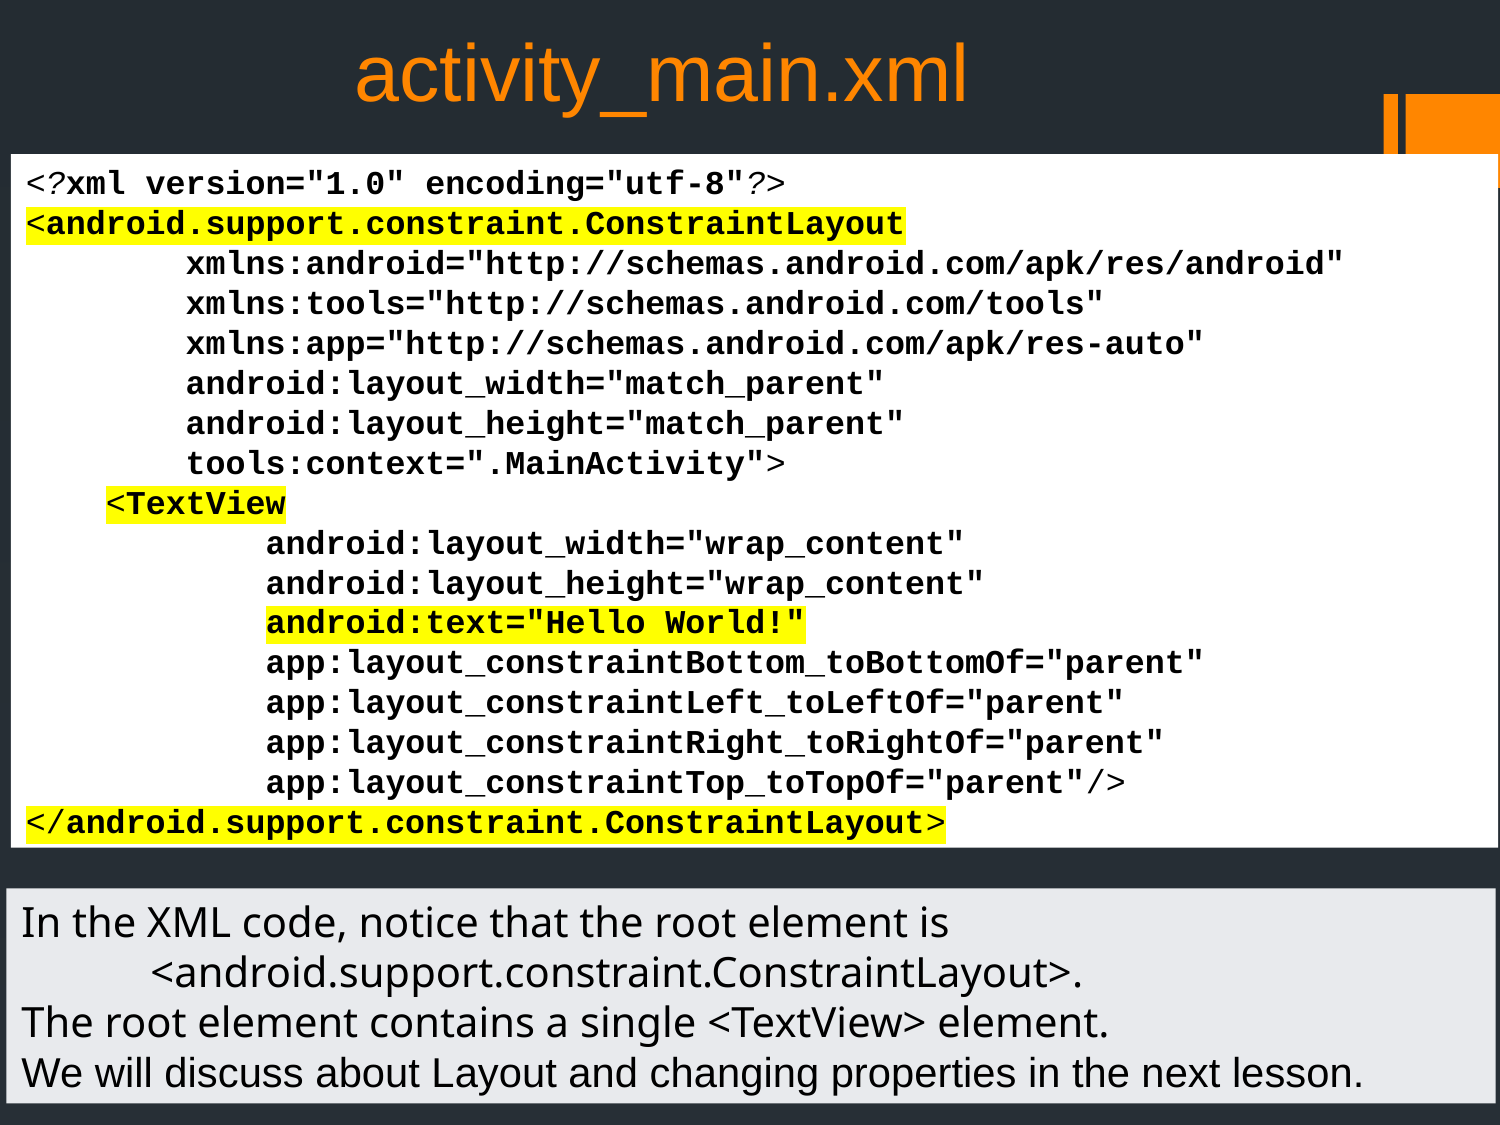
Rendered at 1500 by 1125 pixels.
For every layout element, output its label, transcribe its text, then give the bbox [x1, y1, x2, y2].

title activity_main.xml [62, 12, 1263, 125]
text_box <?xml version="1.0" encoding="utf-8"?> <android.support.constraint.ConstraintLayout xmlns:android="http://schemas.android.com/apk/res/android" xmlns:tools="http://schemas.android.com/tools" xmlns:app="http://schemas.android.com/apk/res-auto" android:layout_width="match_parent" android:layout_height="match_parent" tools:context=".MainActivity"> <TextView android:layout_width="wrap_content" android:layout_height="wrap_content" android:text="Hello World!" app:layout_constraintBottom_toBottomOf="parent" app:layout_constraintLeft_toLeftOf="parent" app:layout_constraintRight_toRightOf="parent" app:layout_constraintTop_toTopOf="parent"/> </android.support.constraint.ConstraintLayout> [10, 154, 1499, 848]
text_box In the XML code, notice that the root element is <android.support.constraint.ConstraintLayout>. The root element contains a single <TextView> element. We will discuss about Layout and changing properties in the next lesson. [6, 888, 1496, 1104]
